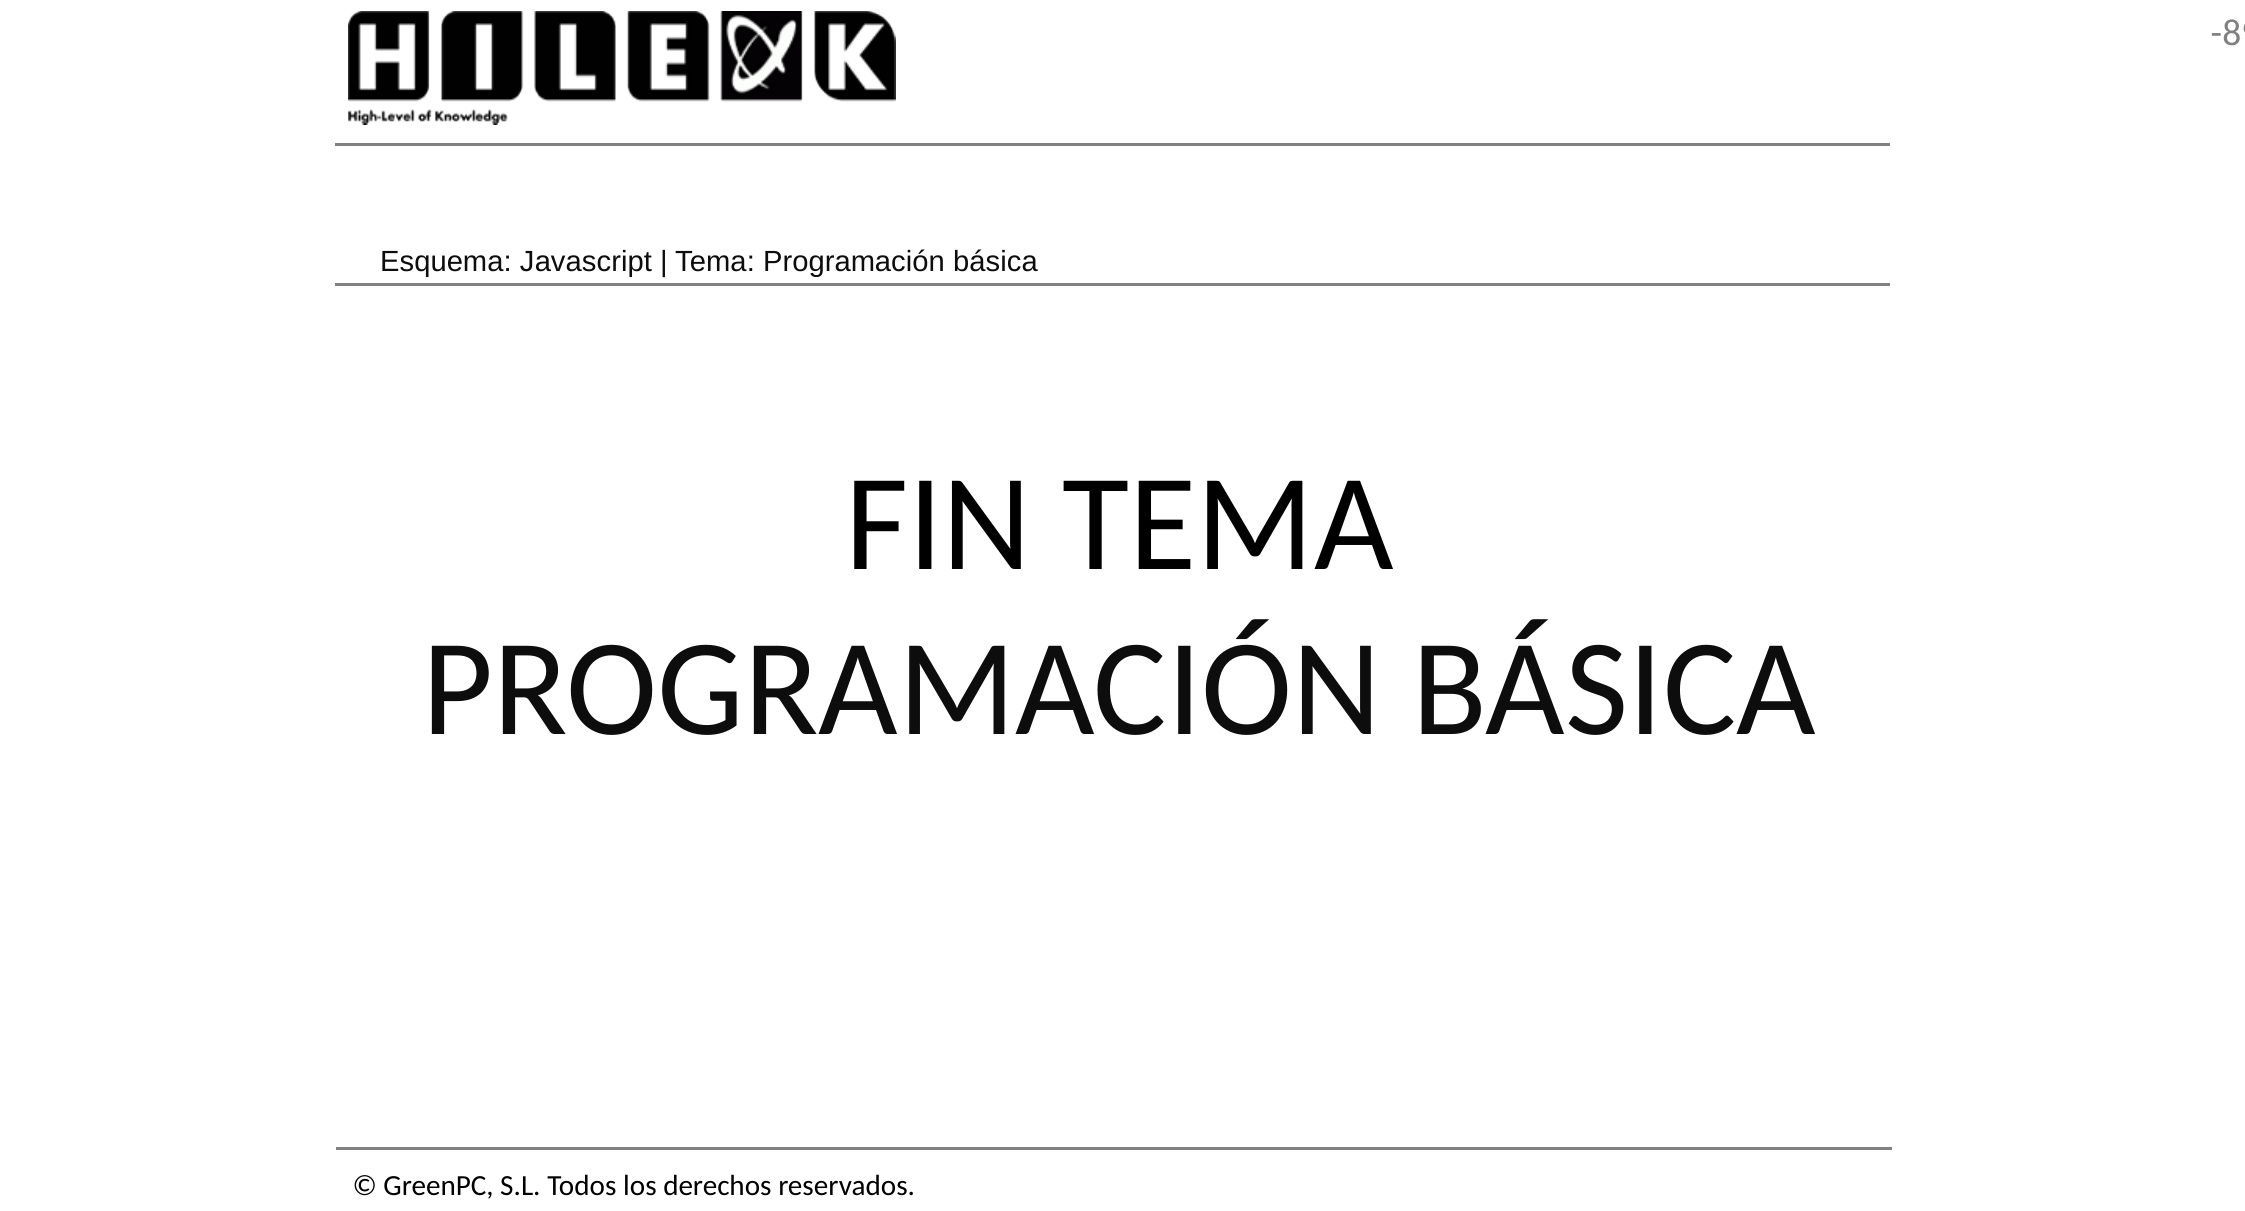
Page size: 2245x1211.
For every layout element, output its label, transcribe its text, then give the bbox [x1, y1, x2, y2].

picture [348, 11, 896, 125]
text_box FIN TEMA PROGRAMACIÓN BÁSICA [0, 423, 2242, 770]
list Esquema: Javascript | Tema: Programación básica [360, 231, 1106, 288]
